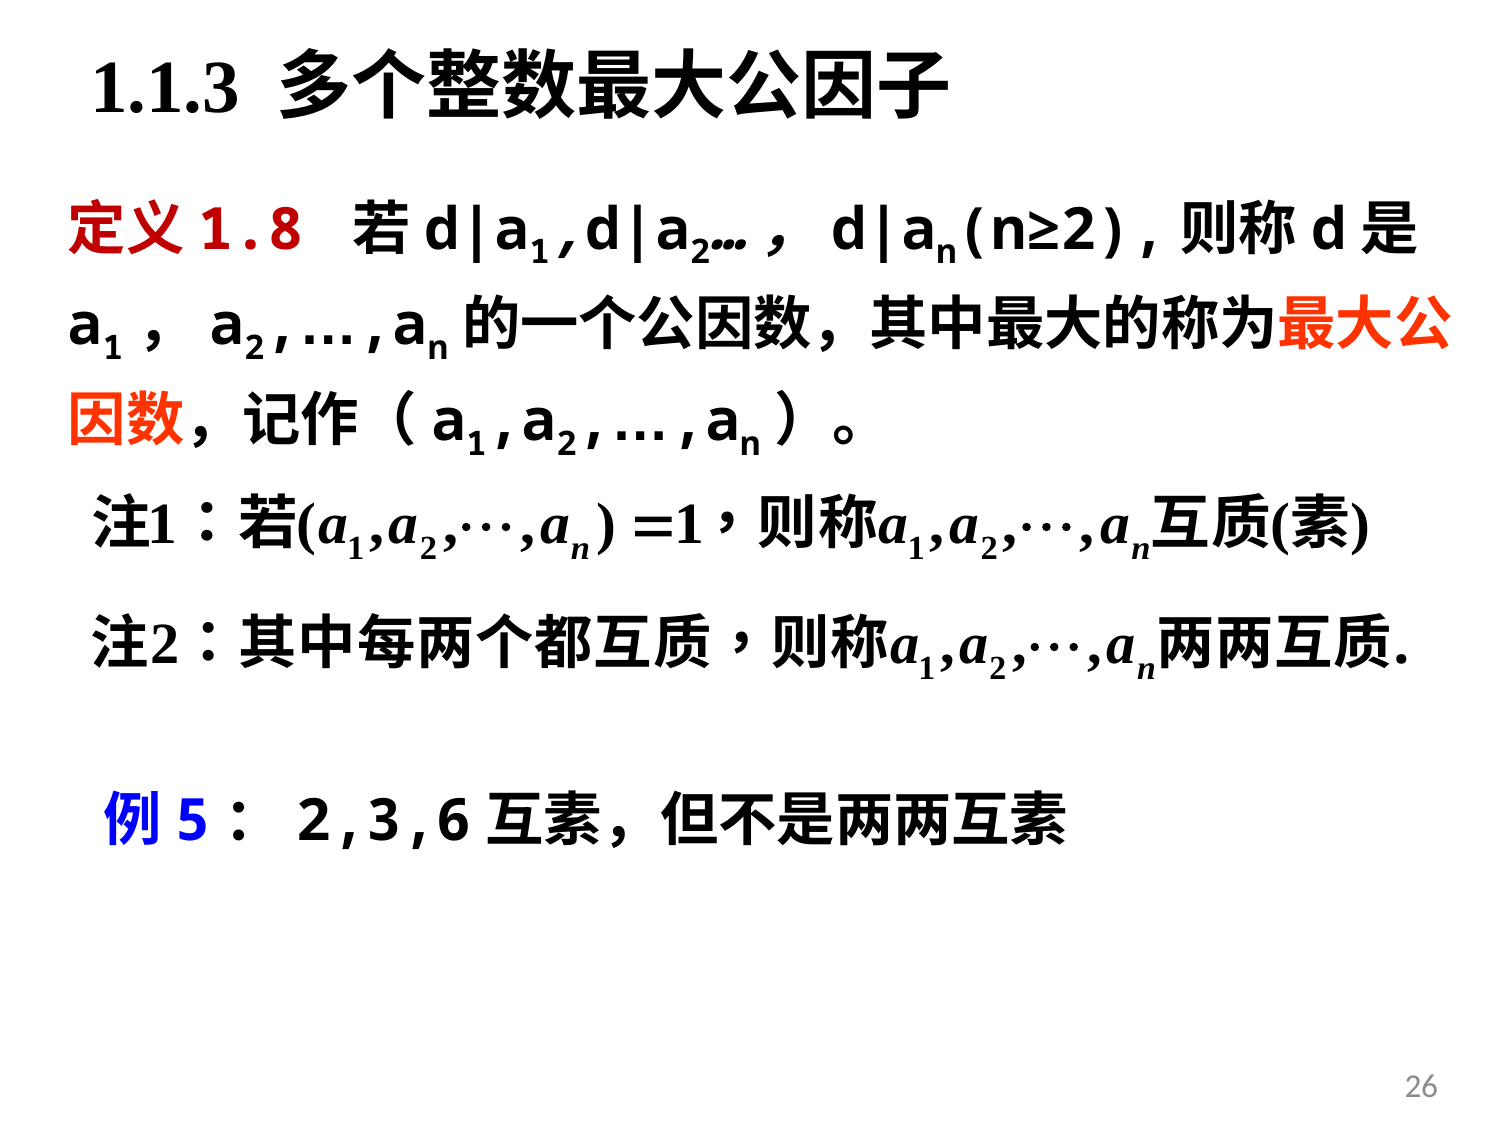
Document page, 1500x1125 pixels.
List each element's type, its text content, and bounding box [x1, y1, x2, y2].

text_box 例5：2,3,6互素，但不是两两互素 [88, 774, 1330, 860]
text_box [88, 491, 1388, 565]
title 1.1.3 多个整数最大公因子 [74, 6, 1290, 160]
slide_number 26 [1103, 1066, 1454, 1102]
text_box 定义1.8 若d|a1,d|a2…，d|an(n≥2),则称d是a1，a2,…,an的一个公因数，其中最大的称为最大公因数，记作（a1,a2,…,an）。 [53, 167, 1477, 469]
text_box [88, 609, 1412, 685]
